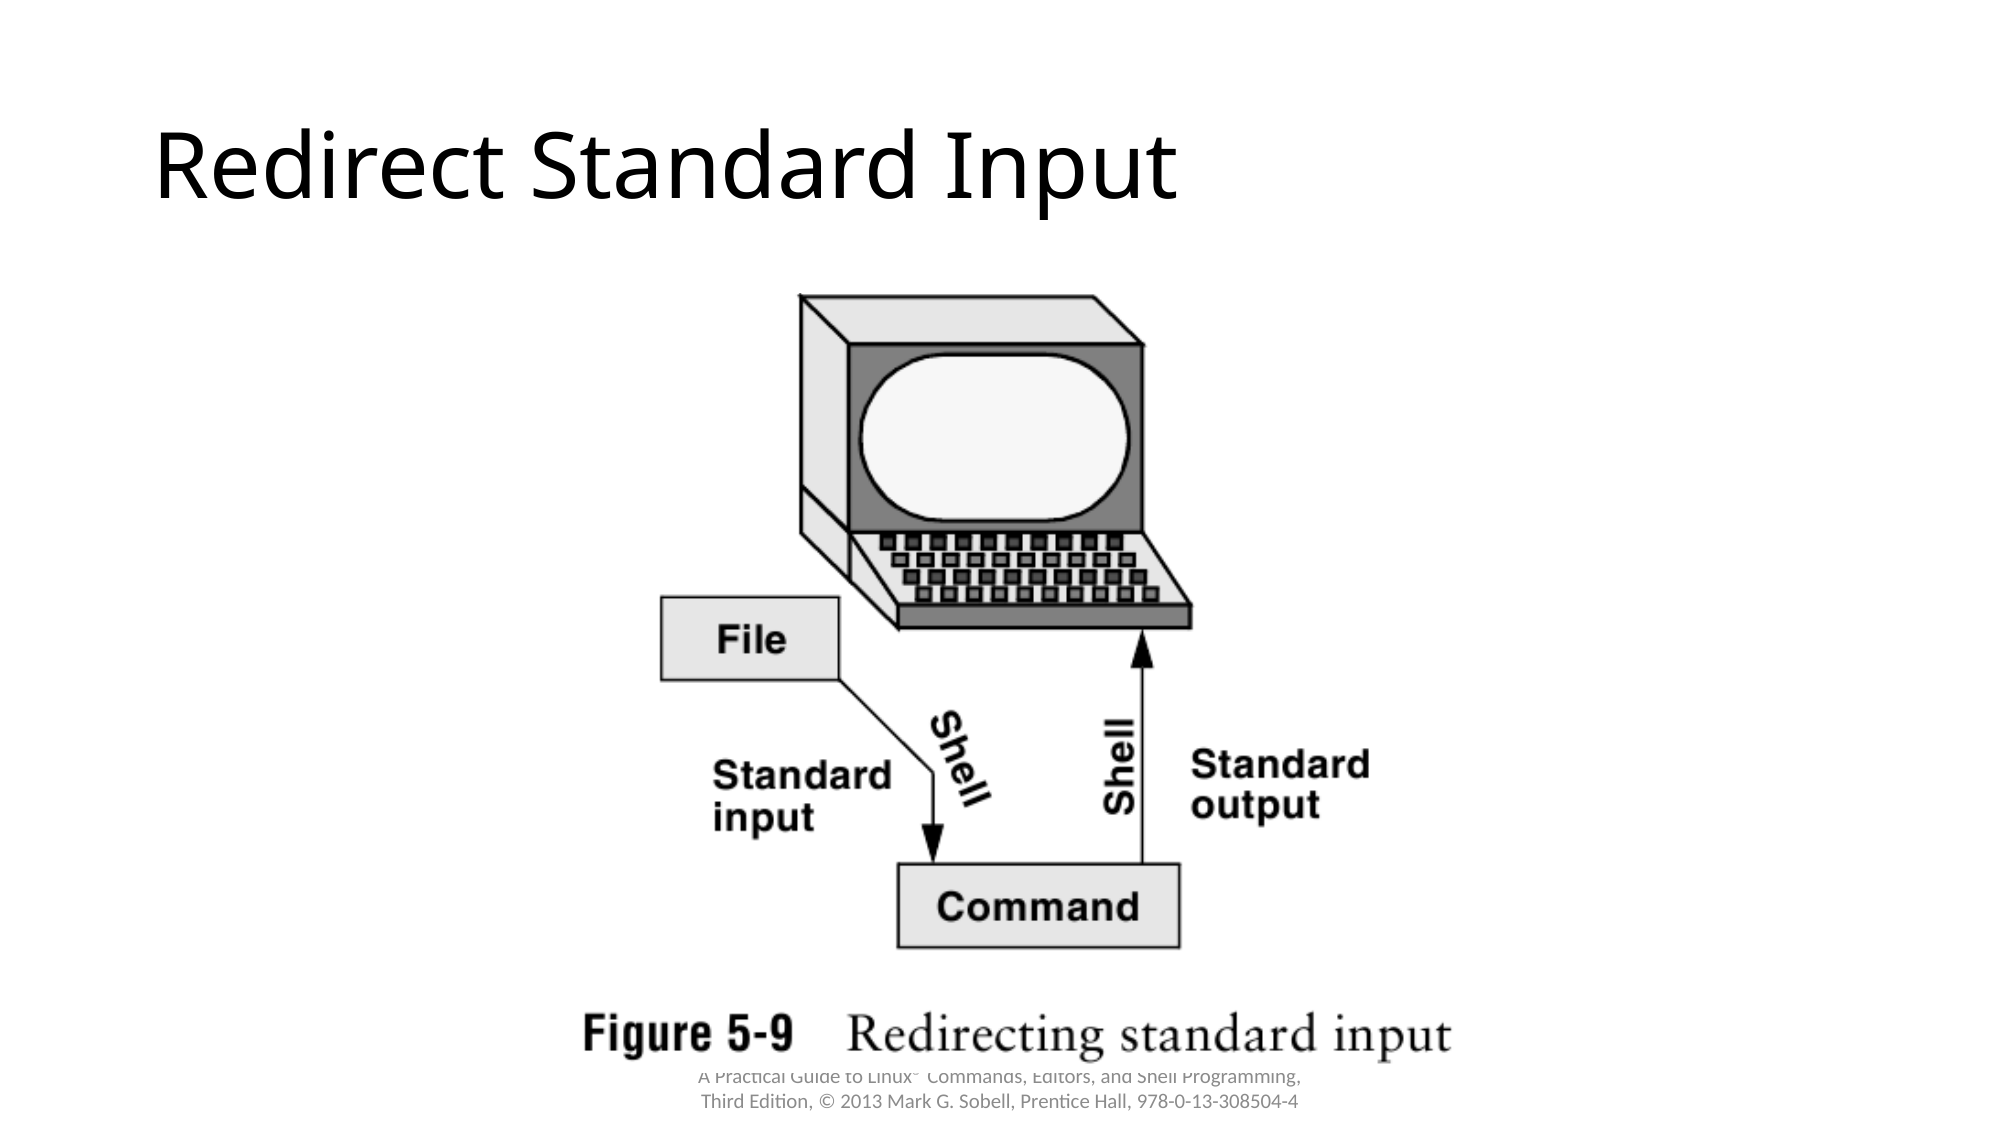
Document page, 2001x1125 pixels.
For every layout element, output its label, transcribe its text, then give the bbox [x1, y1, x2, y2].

picture [547, 293, 1488, 1073]
title Redirect Standard Input [137, 59, 1863, 278]
footer A Practical Guide to Linux® Commands, Editors, and Shell Programming, Third Edition, © 2013 Mark G. Sobell, Prentice Hall, 978-0-13-308504-4 [662, 1073, 1338, 1103]
